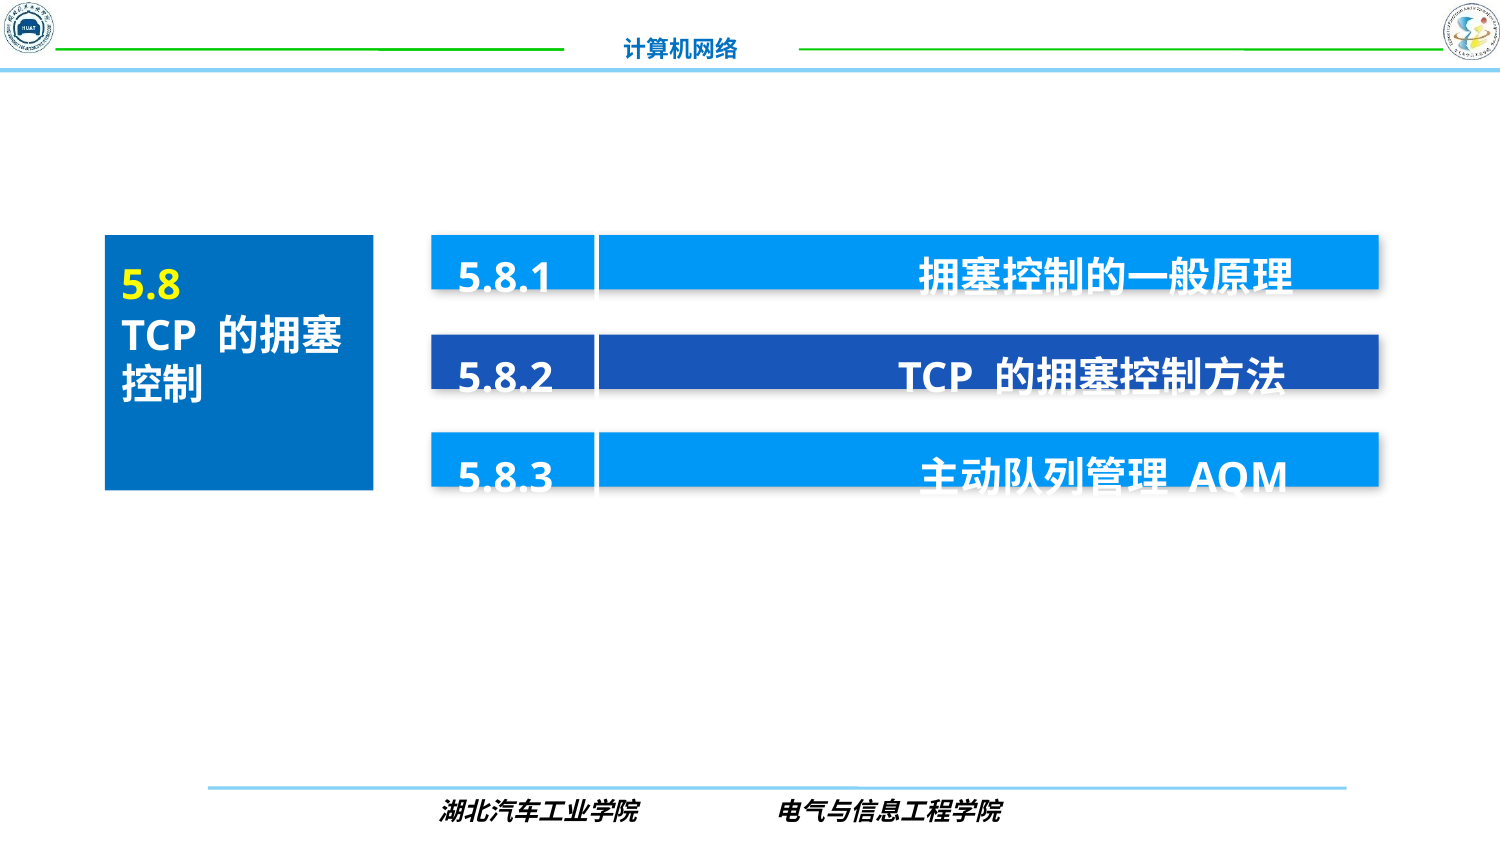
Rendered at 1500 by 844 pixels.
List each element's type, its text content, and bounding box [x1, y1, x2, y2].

text_box 5.8.1 拥塞控制的一般原理 5.8.2 TCP 的拥塞控制方法 5.8.3 主动队列管理 AQM [442, 193, 1367, 509]
text_box 5.8 TCP 的拥塞控制 [106, 250, 374, 416]
text_box [1367, 432, 1379, 487]
picture [0, 0, 58, 57]
text_box [431, 235, 442, 290]
text_box [431, 432, 442, 487]
text_box [104, 235, 374, 491]
text_box [1367, 235, 1379, 290]
text_box [431, 334, 442, 389]
text_box [1367, 334, 1379, 389]
picture [1443, 3, 1500, 60]
